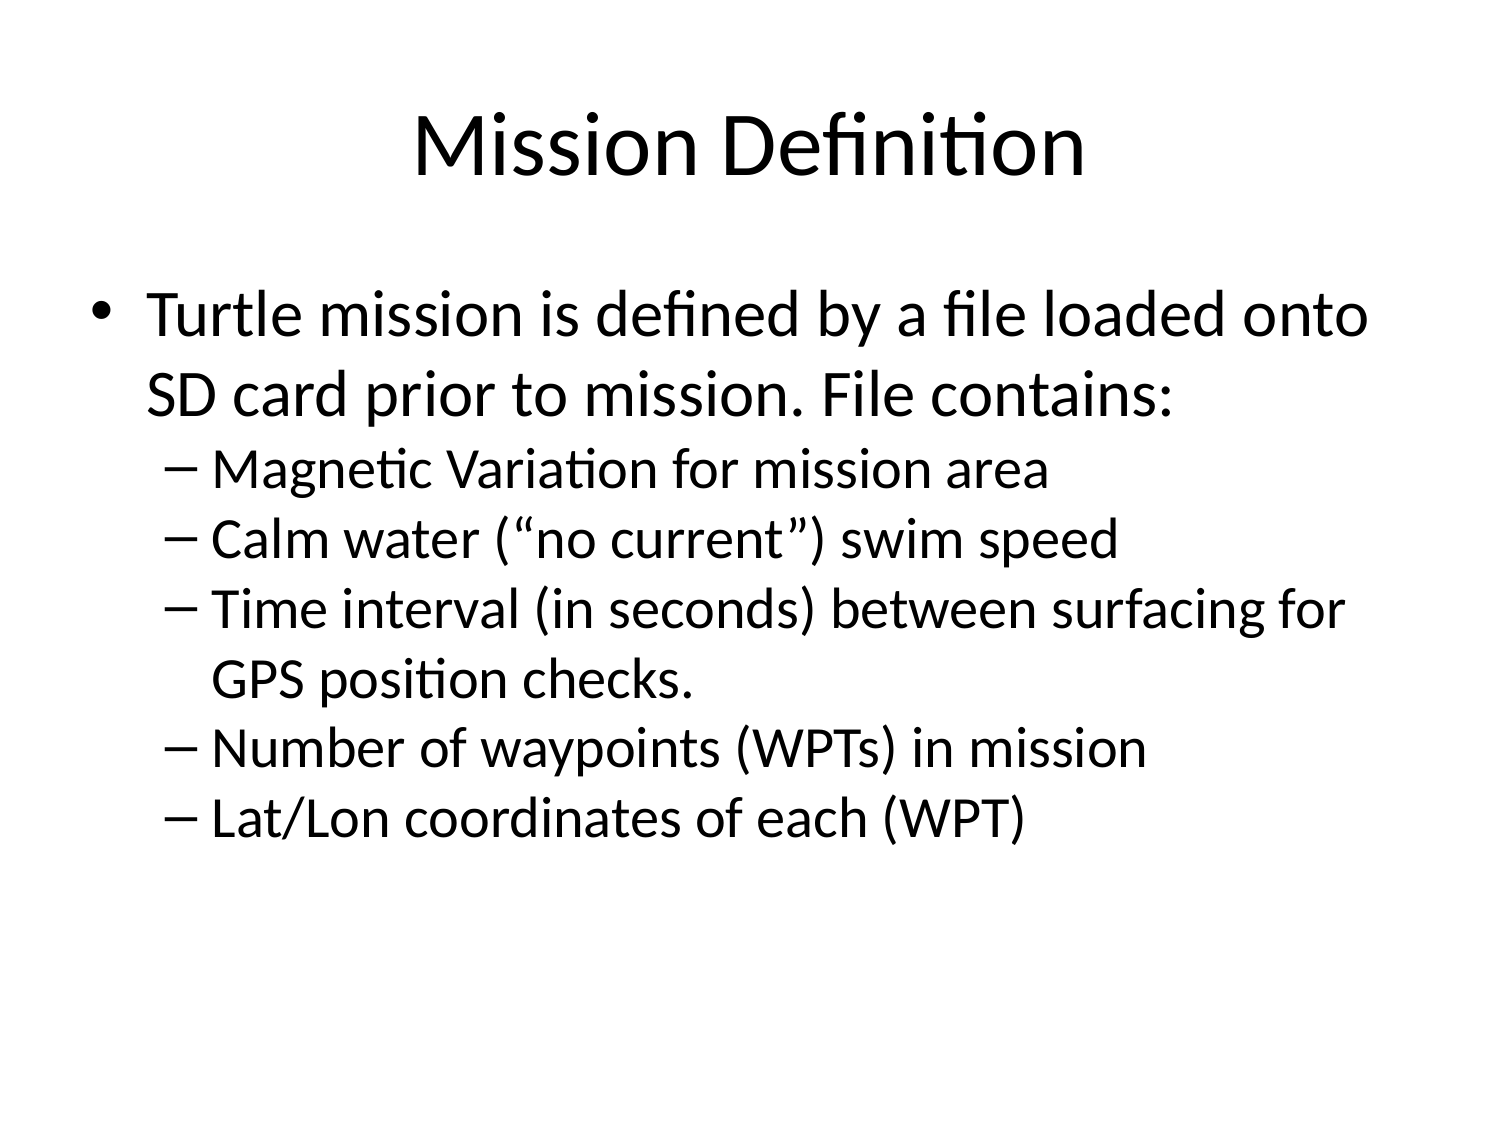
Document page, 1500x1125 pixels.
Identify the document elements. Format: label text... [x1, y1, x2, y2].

text_box Turtle mission is defined by a file loaded onto SD card prior to mission. File contains: Magnetic Variation for mission area Calm water (“no current”) swim speed Time interval (in seconds) between surfacing for GPS position checks. Number of waypoints (WPTs) in mission Lat/Lon coordinates of each (WPT) [74, 262, 1425, 1005]
text_box Mission Definition [74, 45, 1425, 233]
